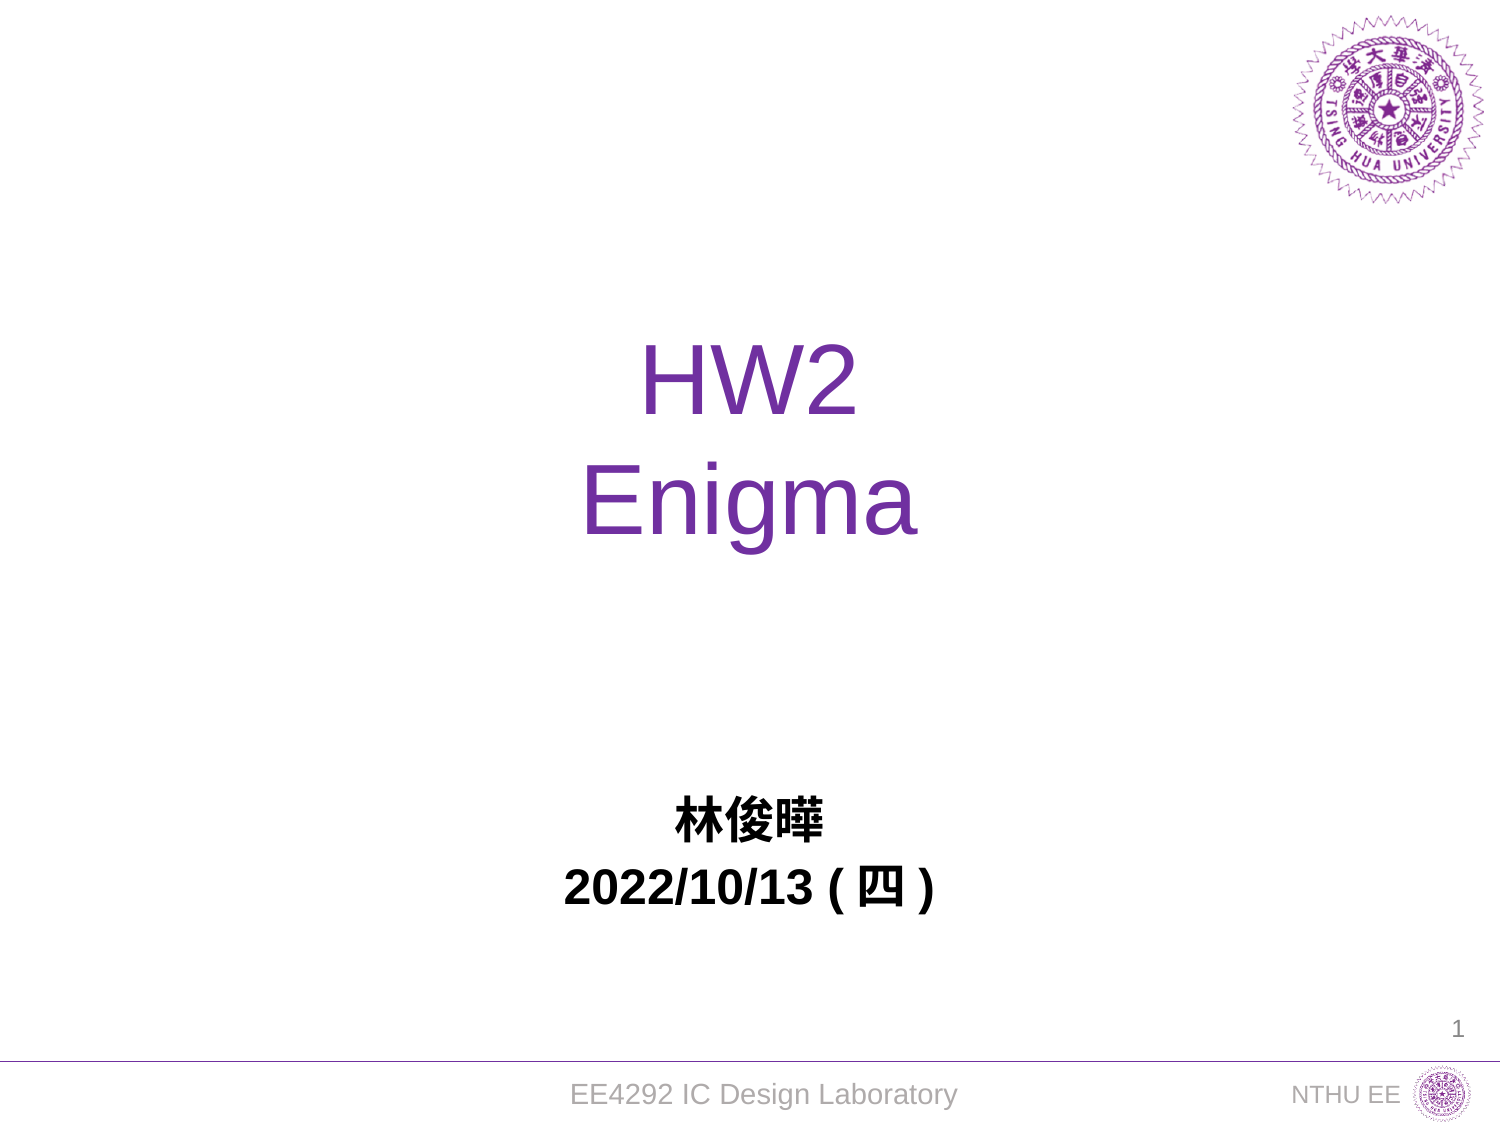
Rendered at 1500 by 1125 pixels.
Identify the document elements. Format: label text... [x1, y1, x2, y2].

text_box EE4292 IC Design Laboratory [554, 1068, 975, 1118]
subtitle 林俊曄 2022/10/13 (四) [484, 788, 1015, 950]
picture [1291, 14, 1484, 204]
text_box HW2 Enigma [53, 256, 1446, 563]
picture [1412, 1065, 1471, 1122]
slide_number 1 [1130, 997, 1481, 1058]
